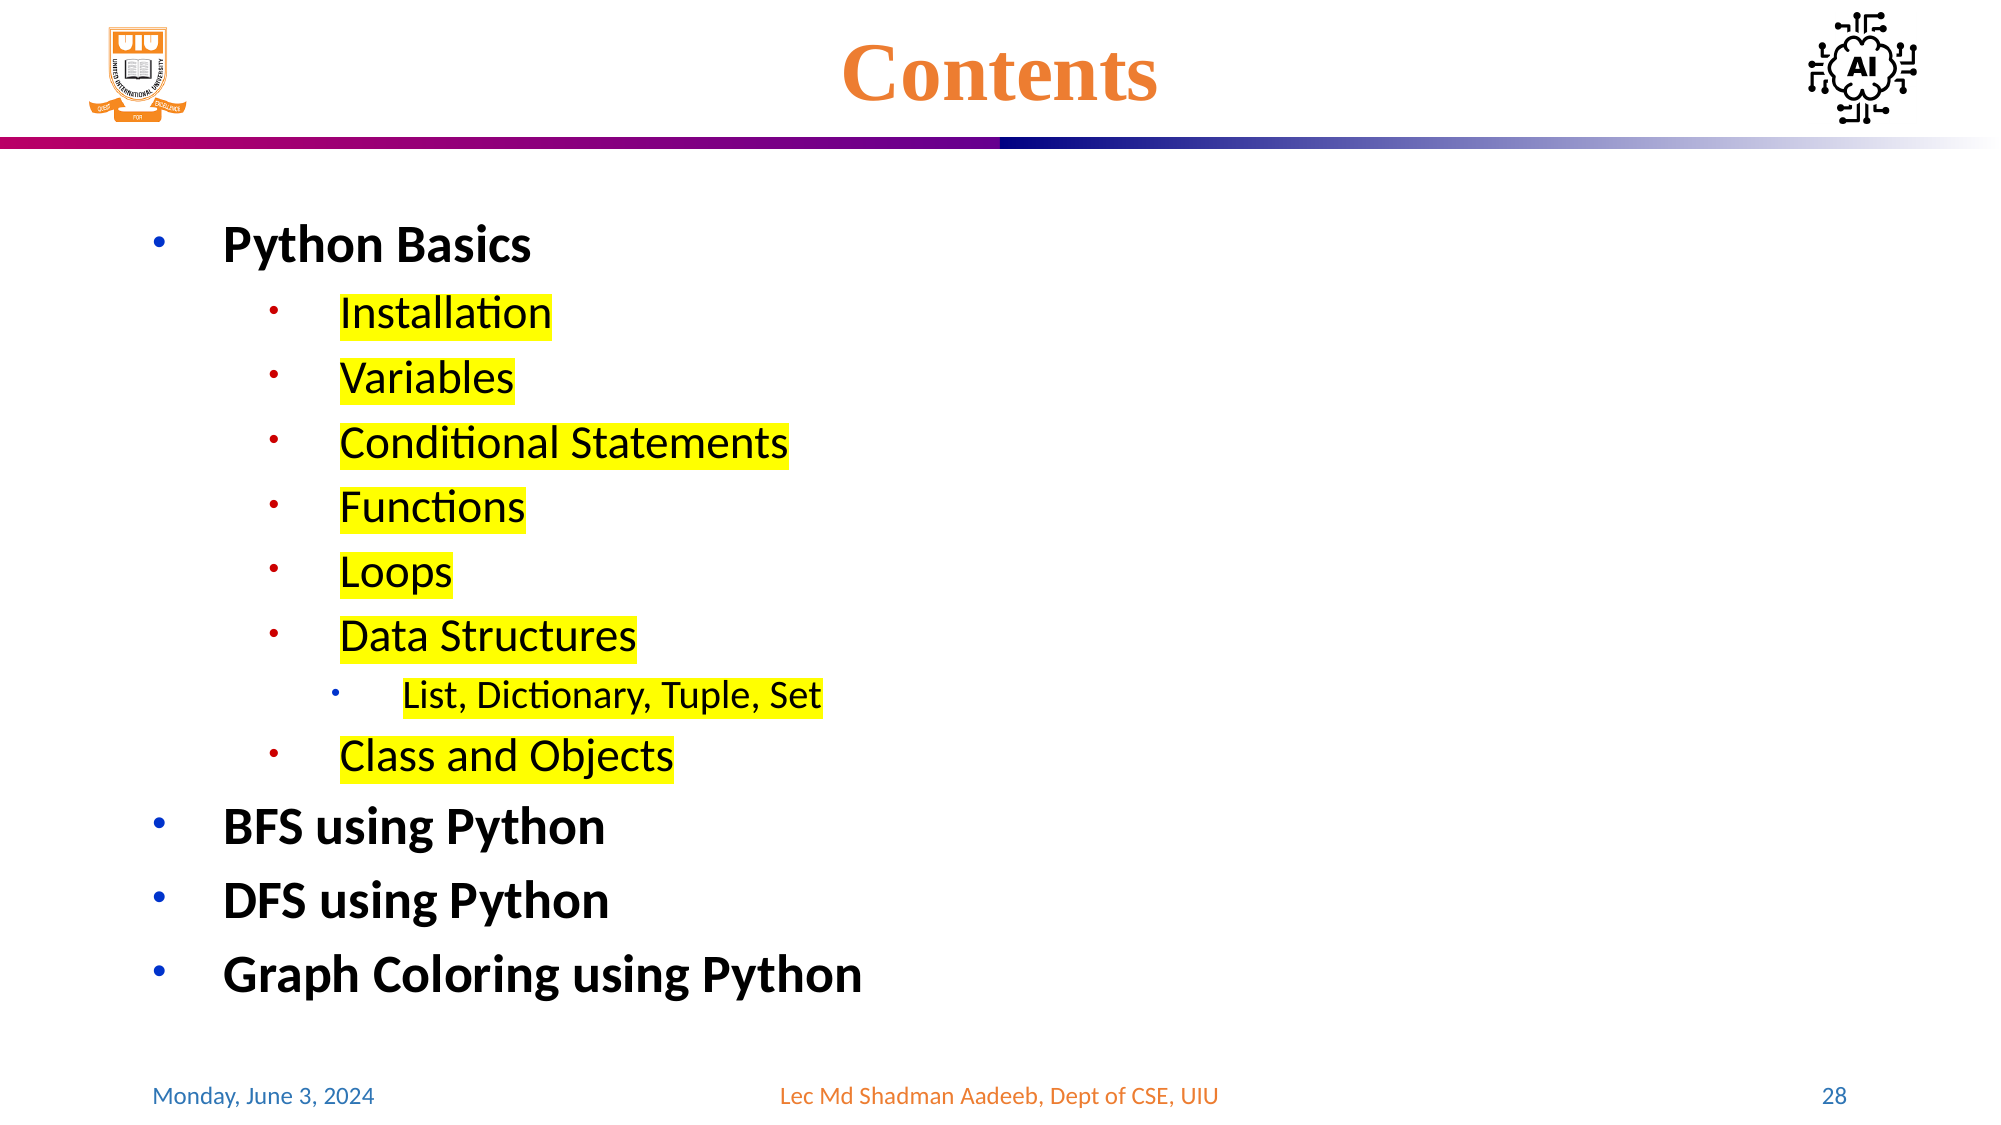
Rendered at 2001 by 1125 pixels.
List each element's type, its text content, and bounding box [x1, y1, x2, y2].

list Python Basics Installation Variables Conditional Statements Functions Loops Data Structures List, Dictionary, Tuple, Set Class and Objects BFS using Python DFS using Python Graph Coloring using Python [137, 201, 1863, 1014]
footer Lec Md Shadman Aadeeb, Dept of CSE, UIU [662, 1065, 1338, 1125]
title Contents [137, 24, 1863, 124]
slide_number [137, 1065, 588, 1125]
picture [76, 10, 199, 122]
picture [1808, 12, 1917, 124]
slide_number ‹#› [1412, 1065, 1863, 1125]
